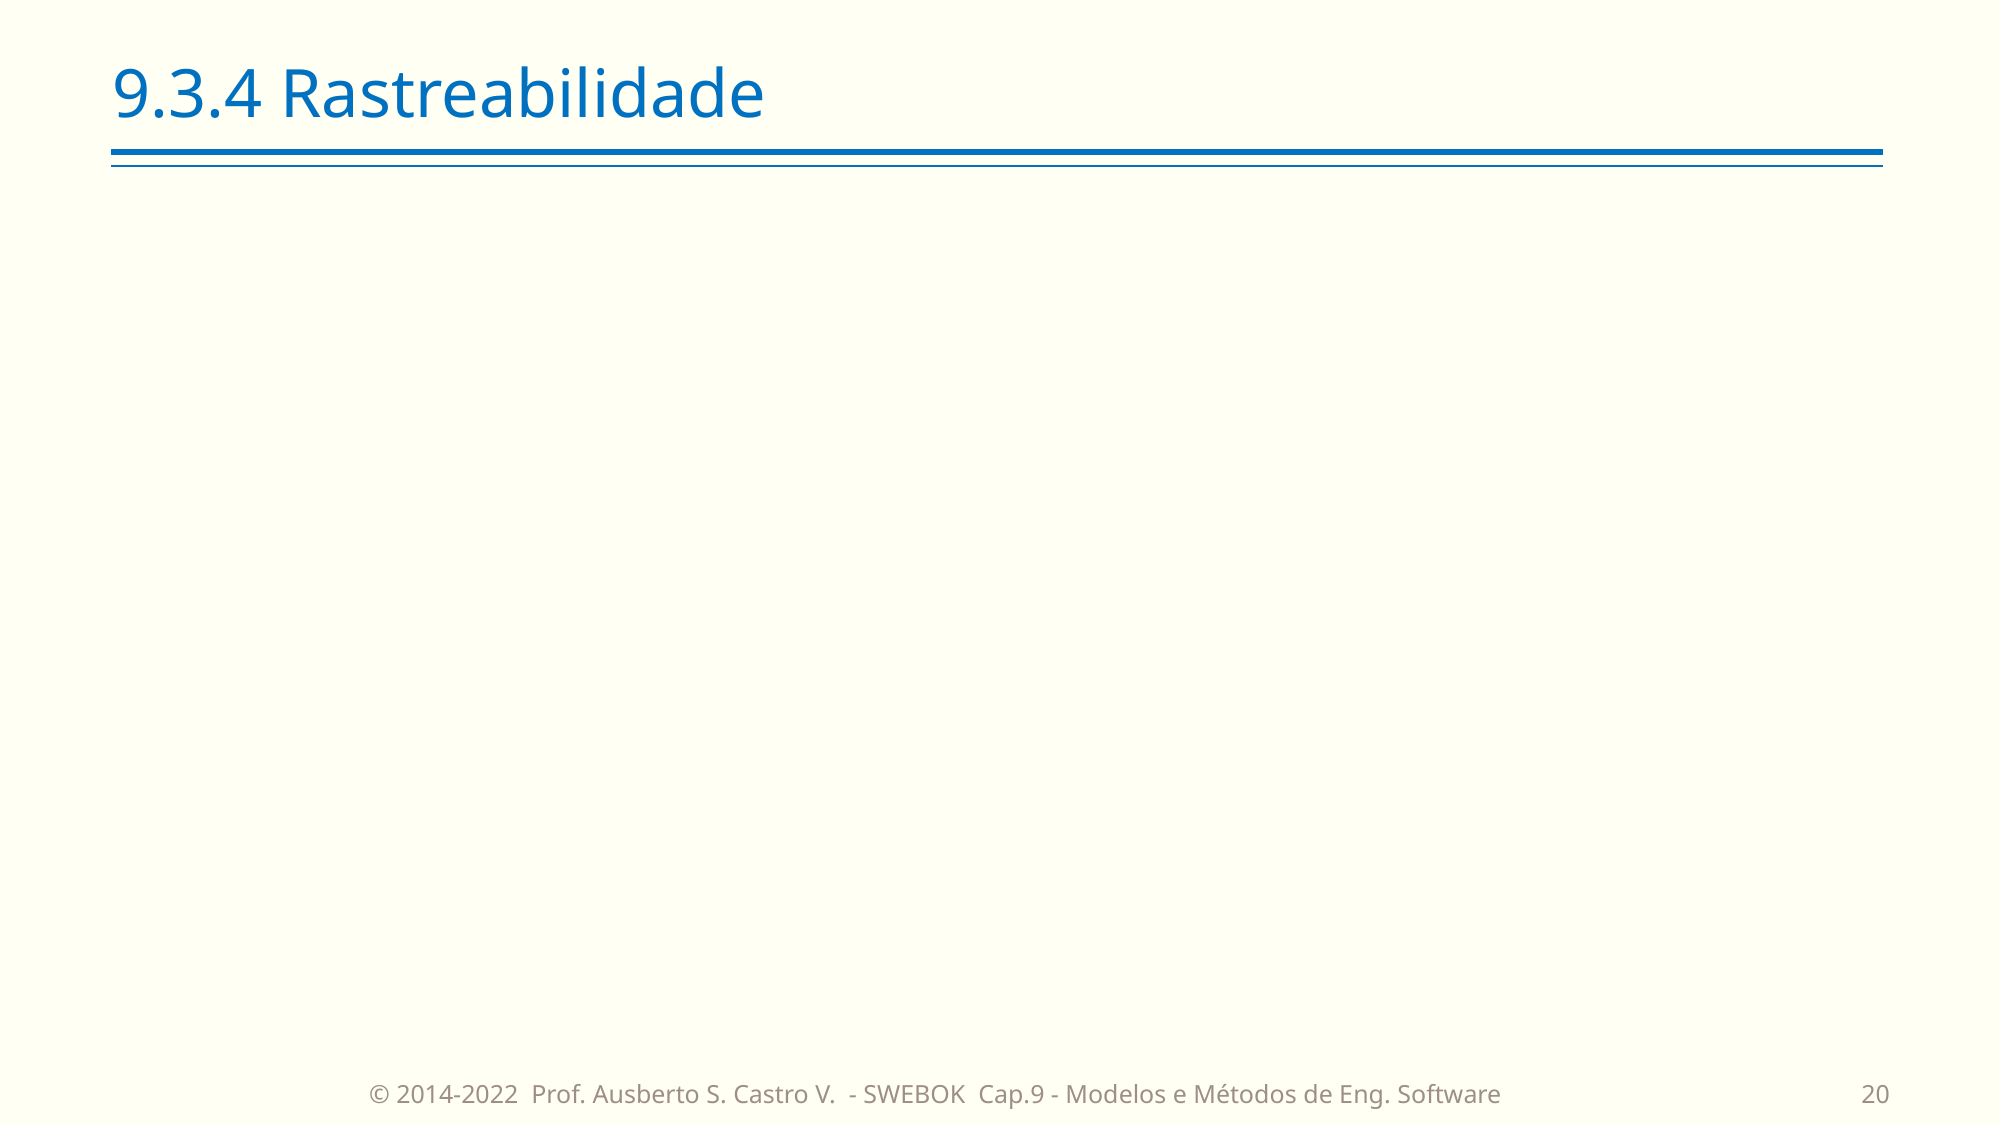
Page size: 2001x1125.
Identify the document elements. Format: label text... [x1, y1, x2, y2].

footer © 2014-2022 Prof. Ausberto S. Castro V. - SWEBOK Cap.9 - Modelos e Métodos de Eng. Software [108, 1065, 1765, 1125]
slide_number 20 [1767, 1065, 1890, 1125]
title 9.3.4 Rastreabilidade [112, 12, 1885, 140]
